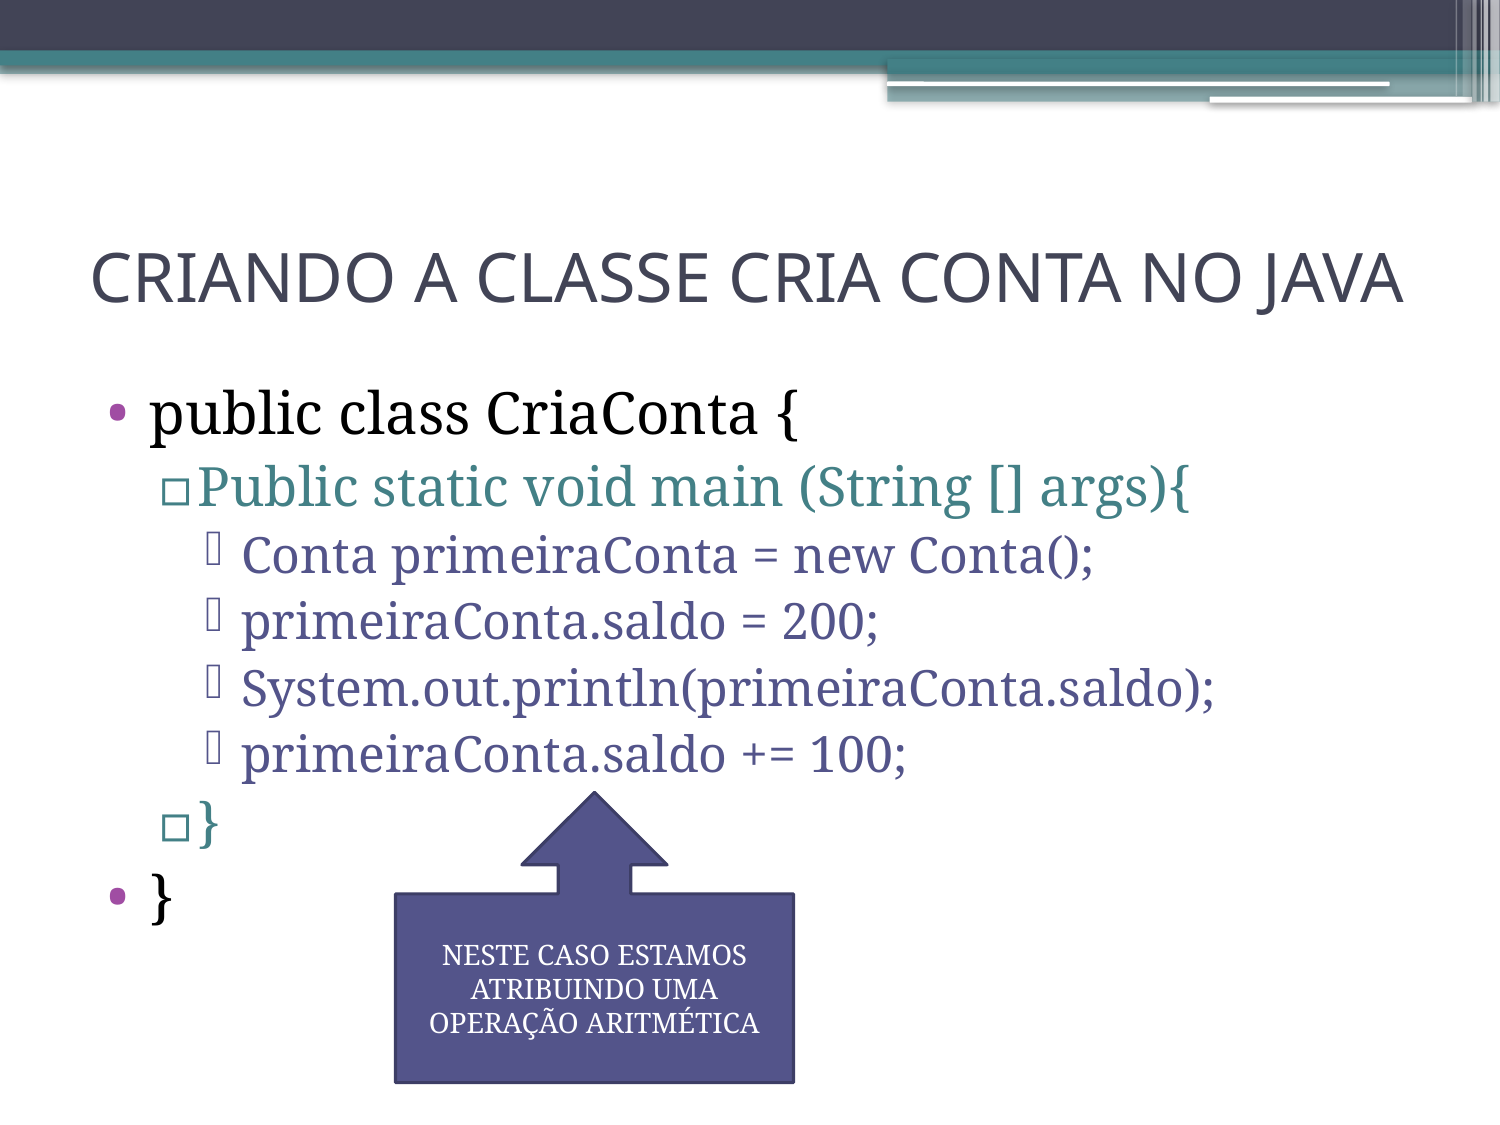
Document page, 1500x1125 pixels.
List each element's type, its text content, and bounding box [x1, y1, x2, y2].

list public class CriaConta { Public static void main (String [] args){ Conta primeiraConta = new Conta(); primeiraConta.saldo = 200; System.out.println(primeiraConta.saldo); primeiraConta.saldo += 100; } } [75, 368, 1425, 1079]
title CRIANDO A CLASSE CRIA CONTA NO JAVA [75, 187, 1425, 363]
text_box NESTE CASO ESTAMOS ATRIBUINDO UMA OPERAÇÃO ARITMÉTICA [393, 791, 796, 1085]
